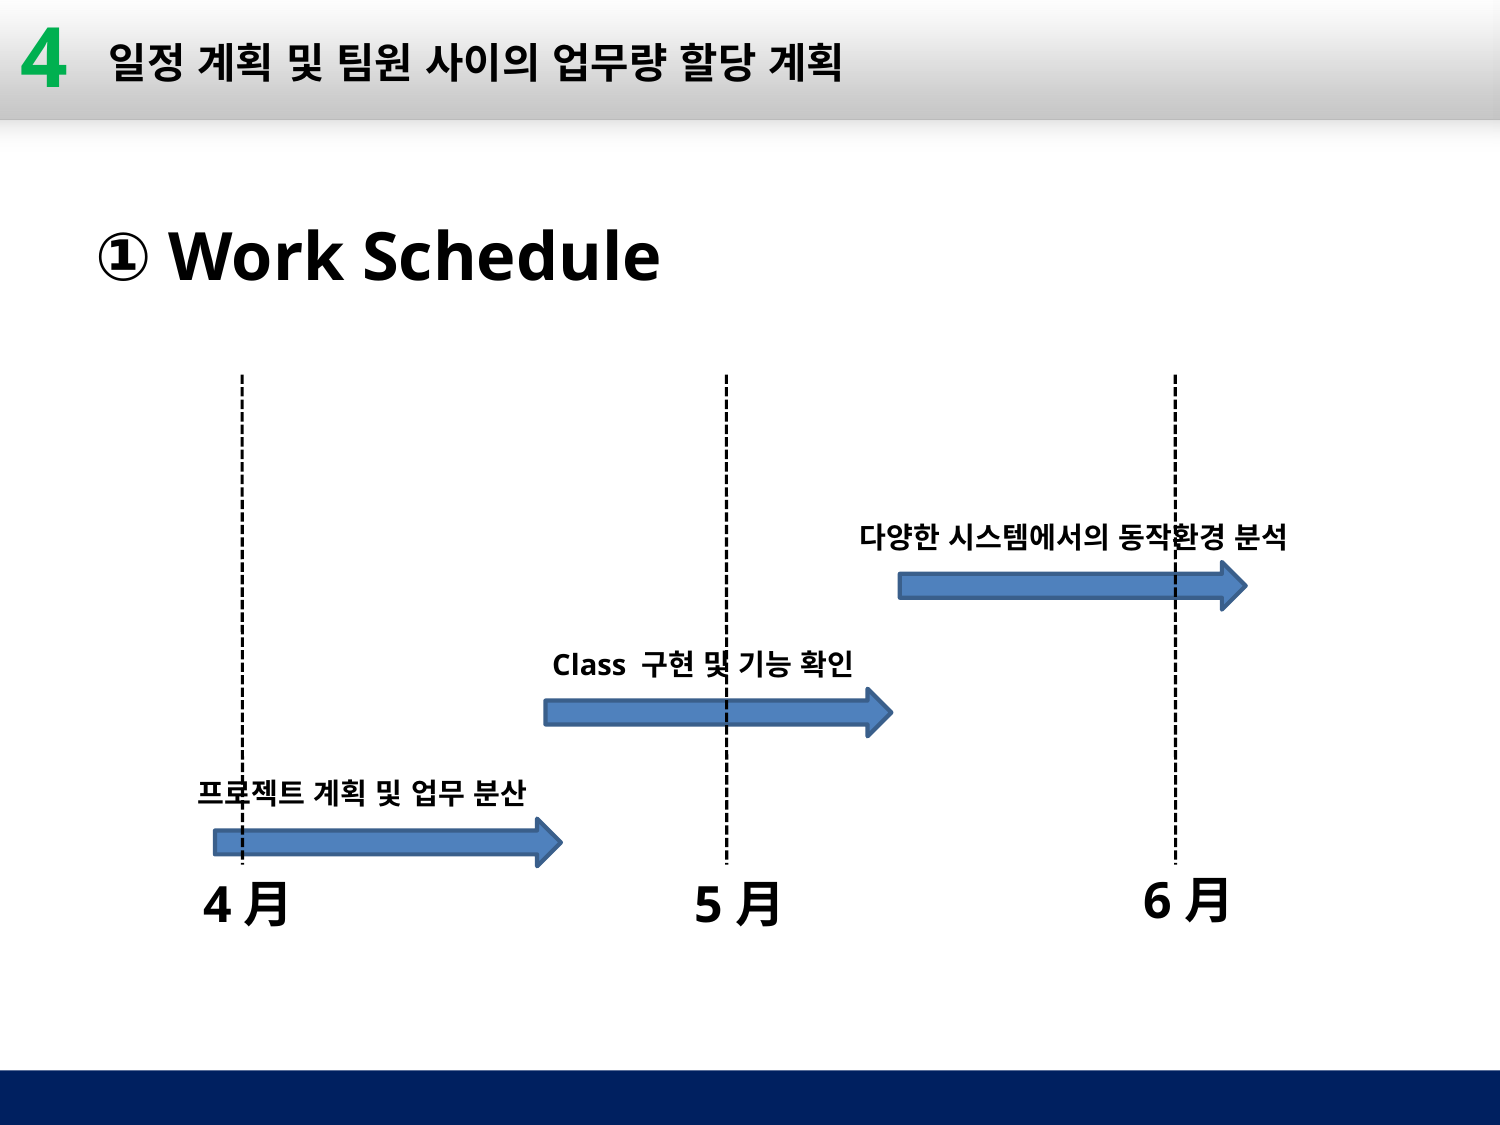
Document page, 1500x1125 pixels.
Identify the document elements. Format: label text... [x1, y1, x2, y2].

text_box 5月 [680, 864, 833, 940]
text_box [897, 571, 1169, 600]
text_box 다양한 시스템에서의 동작환경 분석 [1180, 511, 1352, 562]
text_box [247, 820, 564, 869]
text_box [731, 689, 894, 739]
picture [0, 0, 1500, 157]
text_box 6月 [1128, 860, 1282, 936]
text_box [212, 828, 236, 857]
text_box 다양한 시스템에서의 동작환경 분석 [844, 511, 1169, 562]
text_box 프로젝트 계획 및 업무 분산 [183, 759, 236, 820]
text_box Class 구현 및 기능 확인 [731, 638, 975, 689]
text_box 4月 [188, 864, 341, 940]
text_box [0, 1068, 1500, 1125]
text_box [1180, 562, 1248, 612]
text_box ① Work Schedule [80, 206, 678, 302]
text_box Class 구현 및 기능 확인 [537, 638, 720, 689]
text_box [543, 698, 720, 727]
text_box 프로젝트 계획 및 업무 분산 [247, 759, 621, 820]
